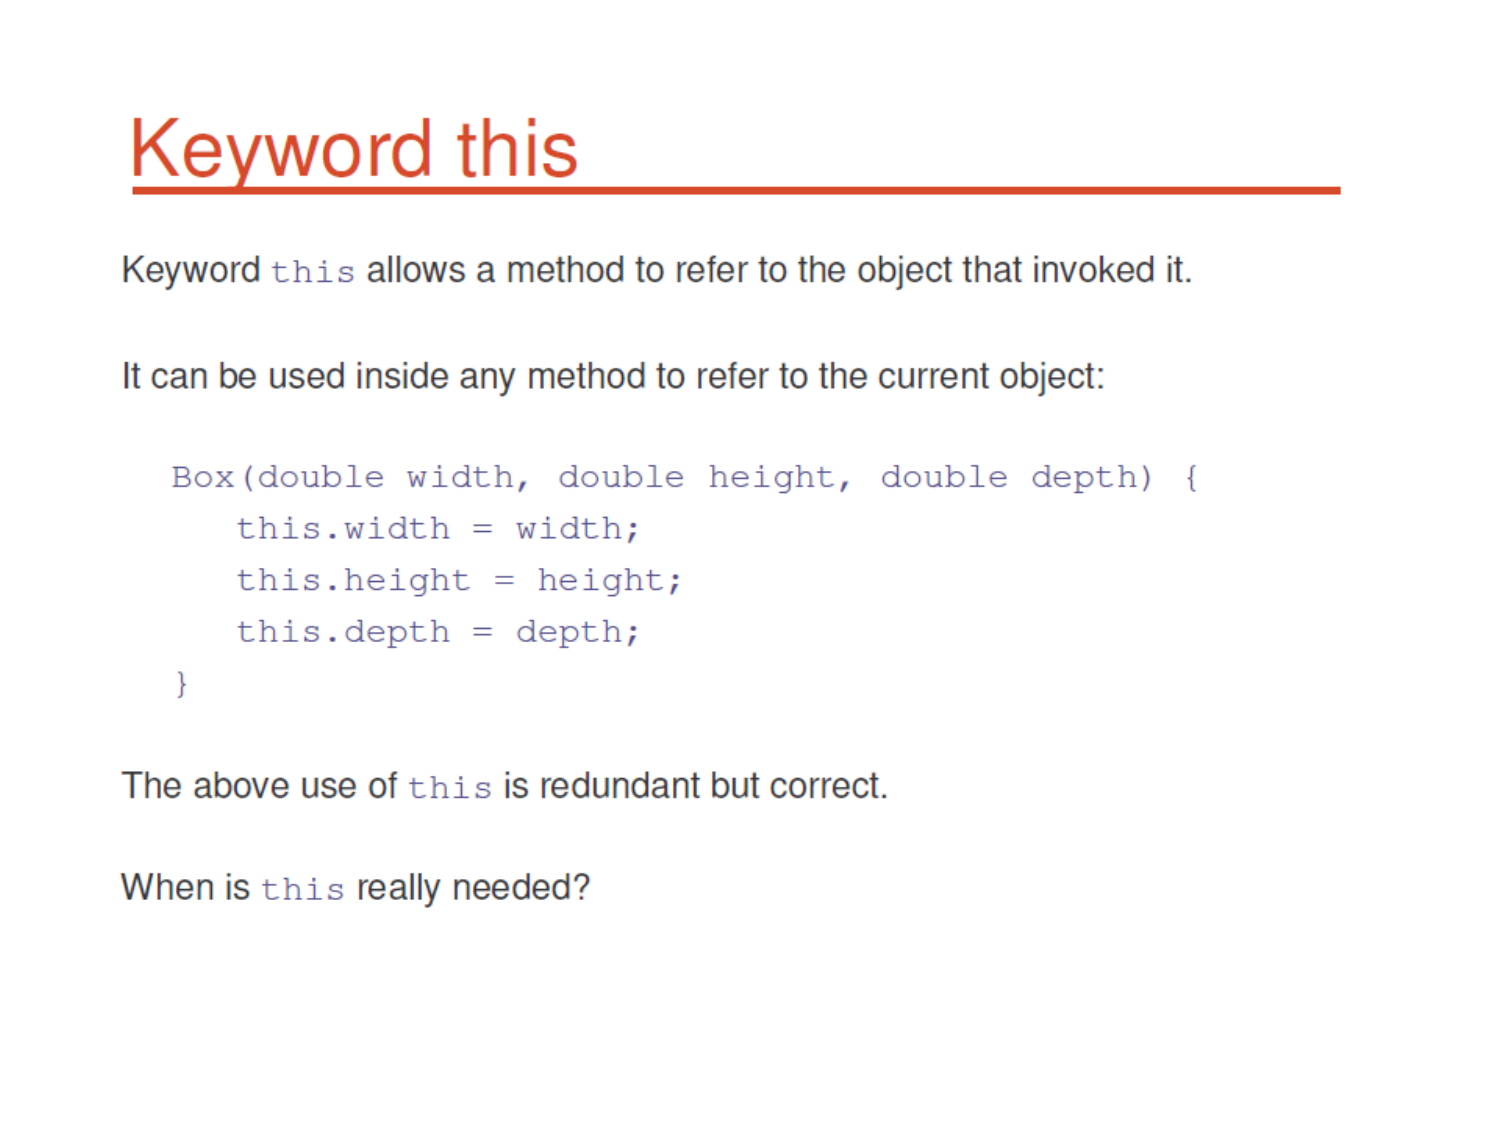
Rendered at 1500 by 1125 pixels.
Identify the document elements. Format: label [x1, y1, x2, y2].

picture [74, 112, 1391, 926]
